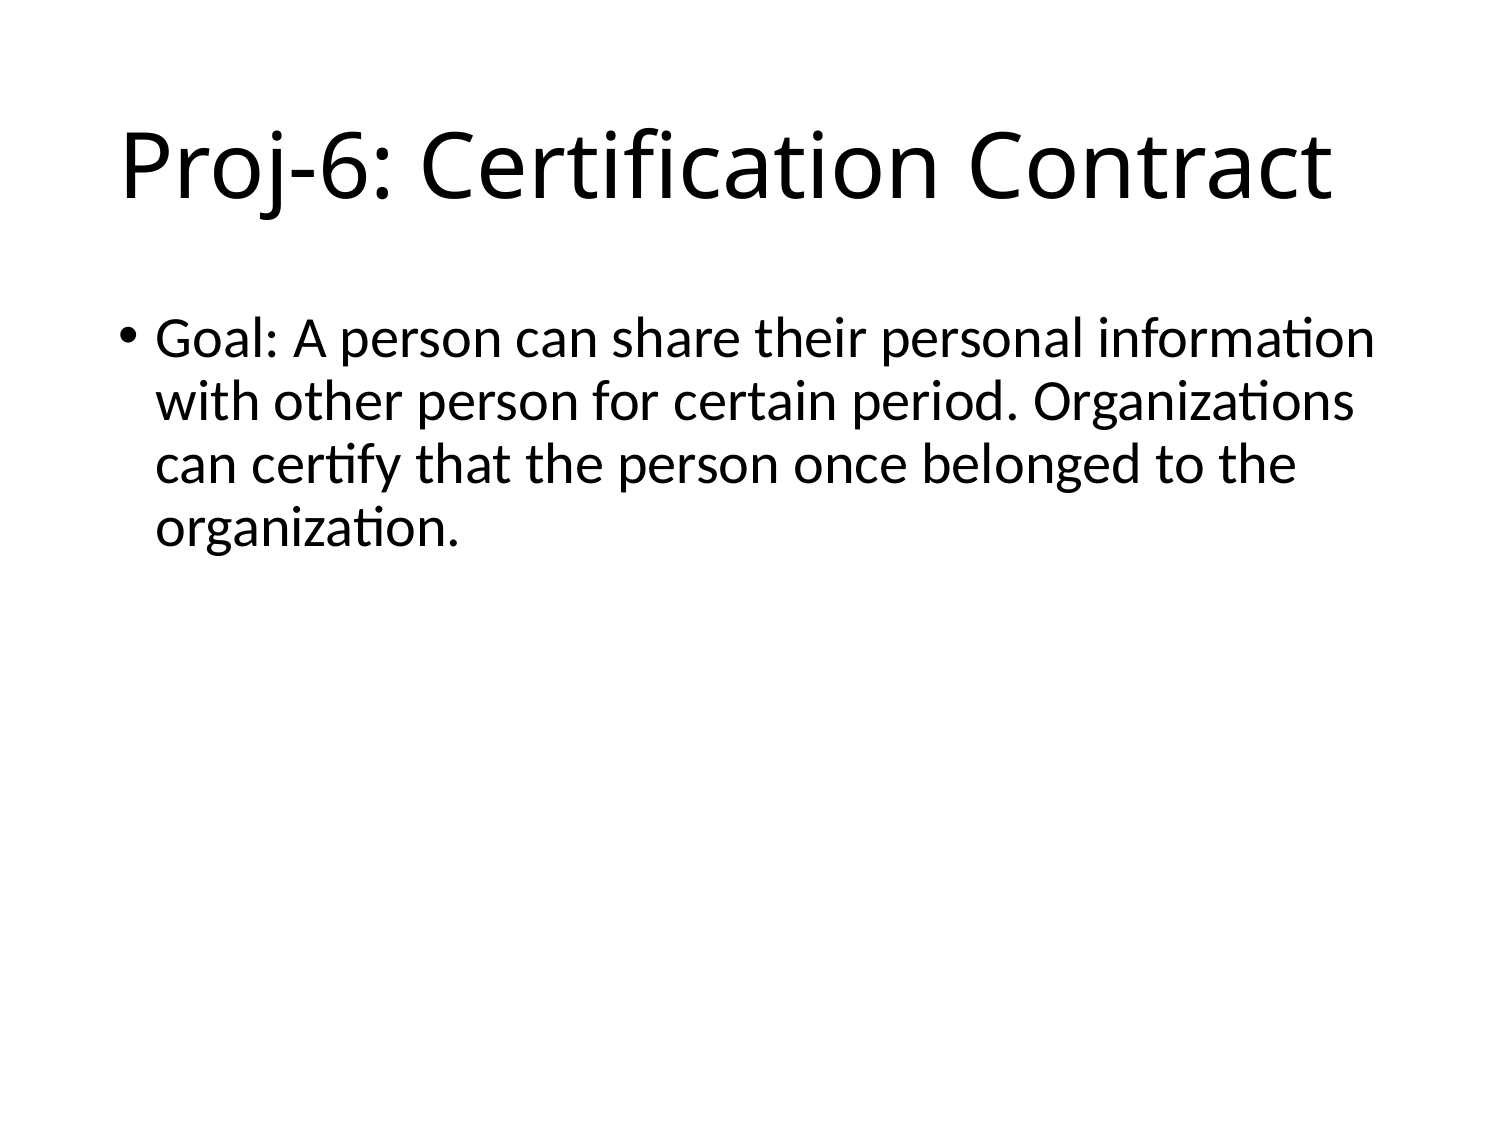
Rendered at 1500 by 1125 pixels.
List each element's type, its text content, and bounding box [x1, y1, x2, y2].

title Proj-6: Certification Contract [103, 59, 1397, 278]
list Goal: A person can share their personal information with other person for certain period. Organizations can certify that the person once belonged to the organization. [103, 299, 1397, 1014]
